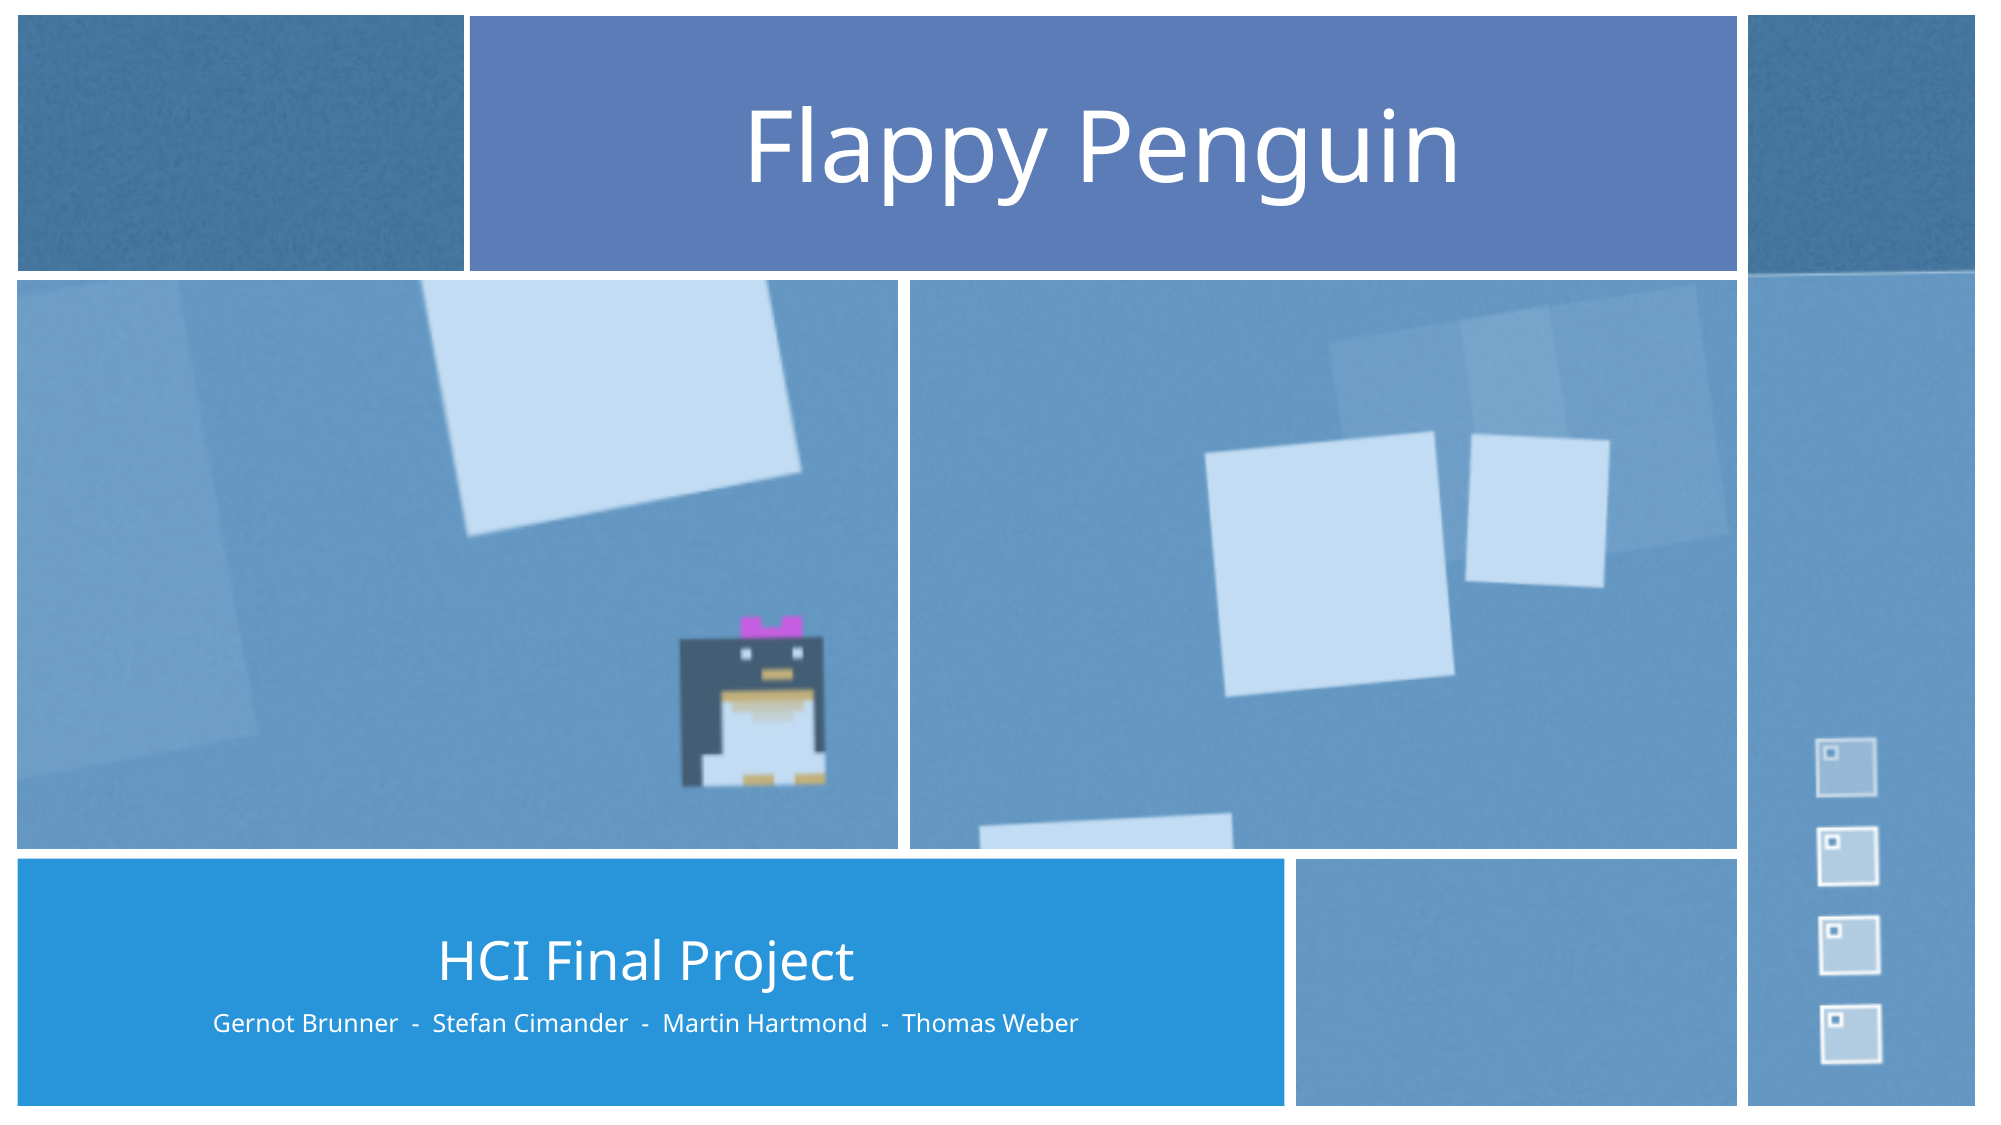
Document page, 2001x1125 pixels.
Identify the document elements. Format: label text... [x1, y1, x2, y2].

text_box [469, 15, 1738, 272]
picture [17, 280, 898, 849]
picture [18, 15, 465, 271]
picture [1296, 858, 1737, 1106]
picture [1748, 15, 1975, 1106]
picture [909, 280, 1737, 849]
text_box Flappy Penguin [727, 75, 1479, 210]
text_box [17, 858, 1285, 1106]
